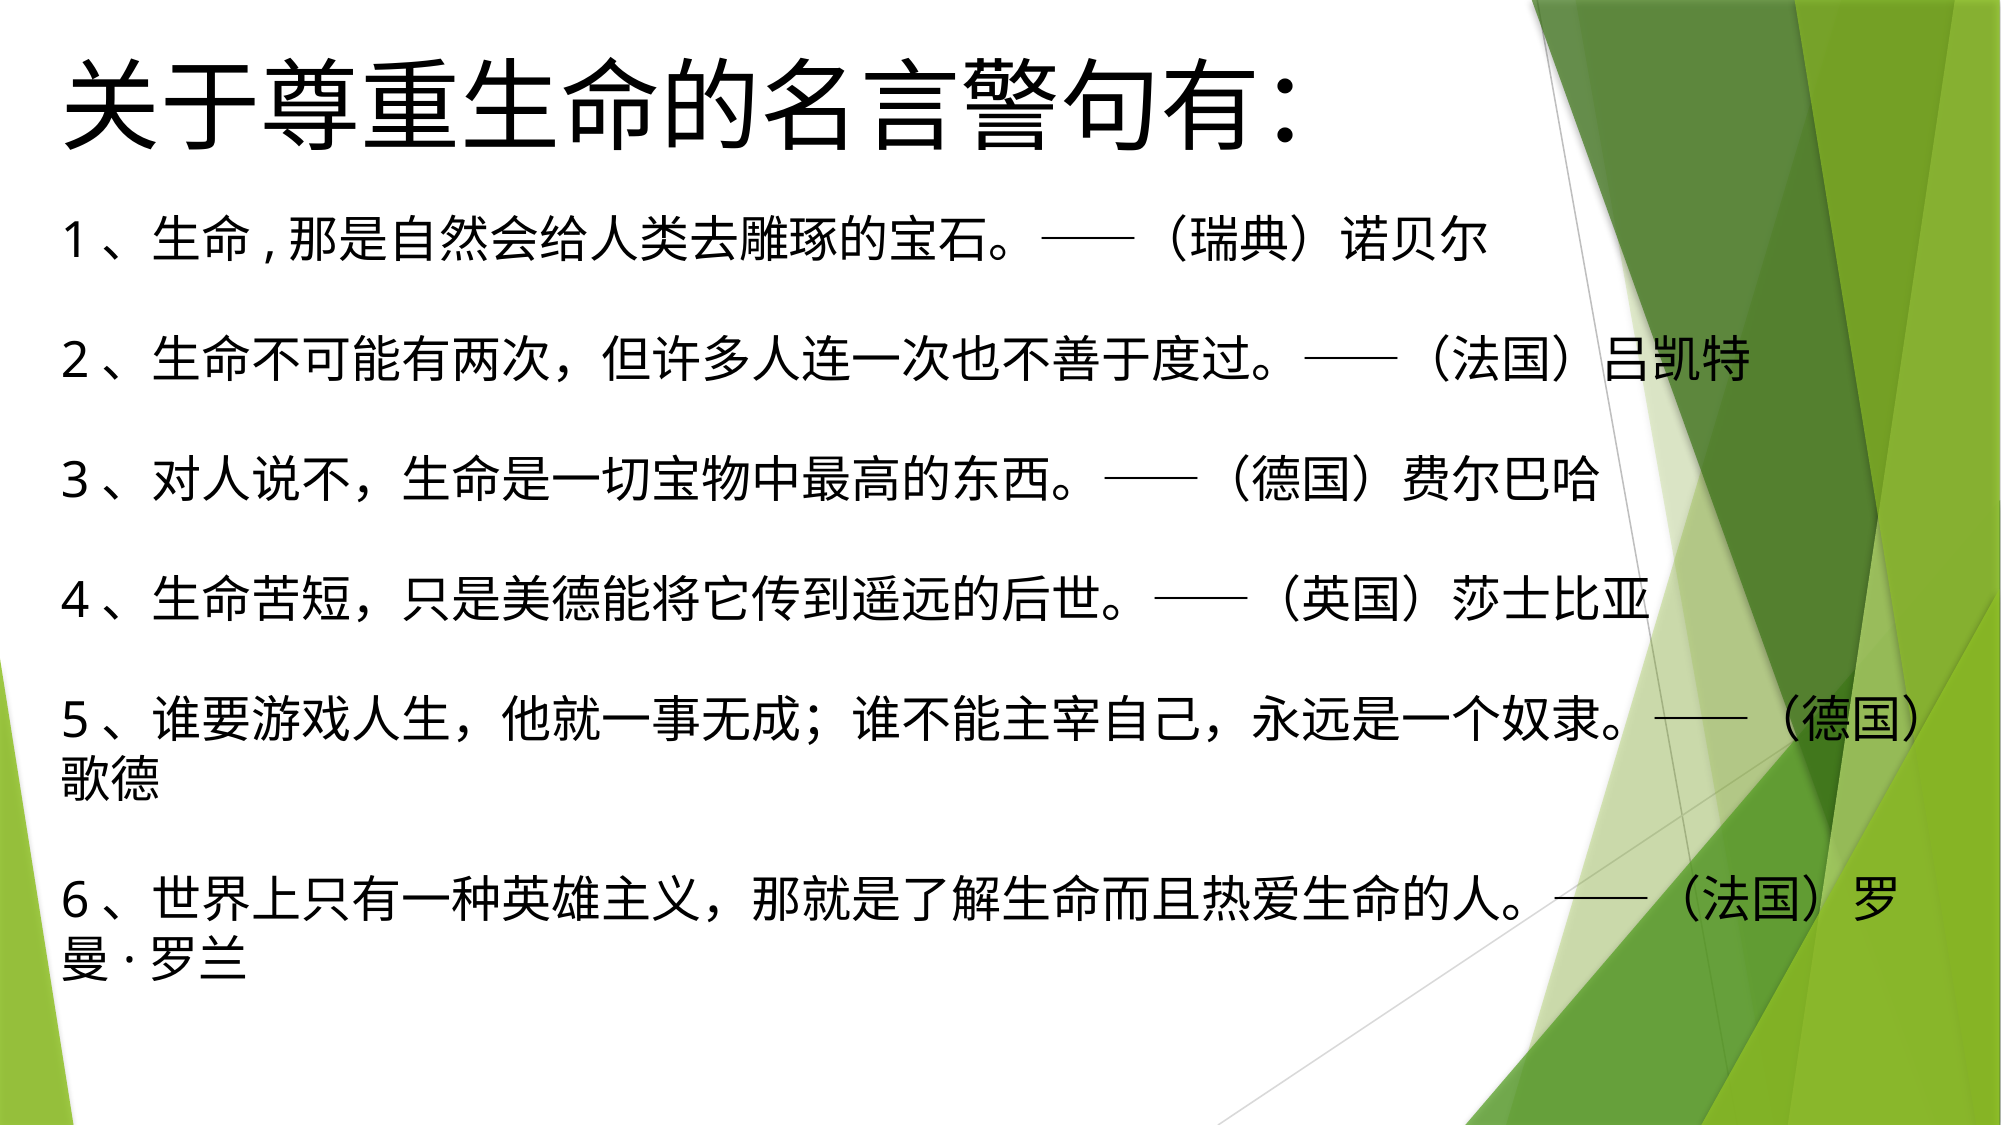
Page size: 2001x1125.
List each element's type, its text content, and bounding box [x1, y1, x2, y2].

text_box 关于尊重生命的名言警句有： 1、生命,那是自然会给人类去雕琢的宝石。——（瑞典）诺贝尔 2、生命不可能有两次，但许多人连一次也不善于度过。——（法国）吕凯特 3、对人说不，生命是一切宝物中最高的东西。——（德国）费尔巴哈 4、生命苦短，只是美德能将它传到遥远的后世。——（英国）莎士比亚 5、谁要游戏人生，他就一事无成；谁不能主宰自己，永远是一个奴隶。——（德国）歌德 6、世界上只有一种英雄主义，那就是了解生命而且热爱生命的人。——（法国）罗曼·罗兰 [46, 35, 1989, 1055]
